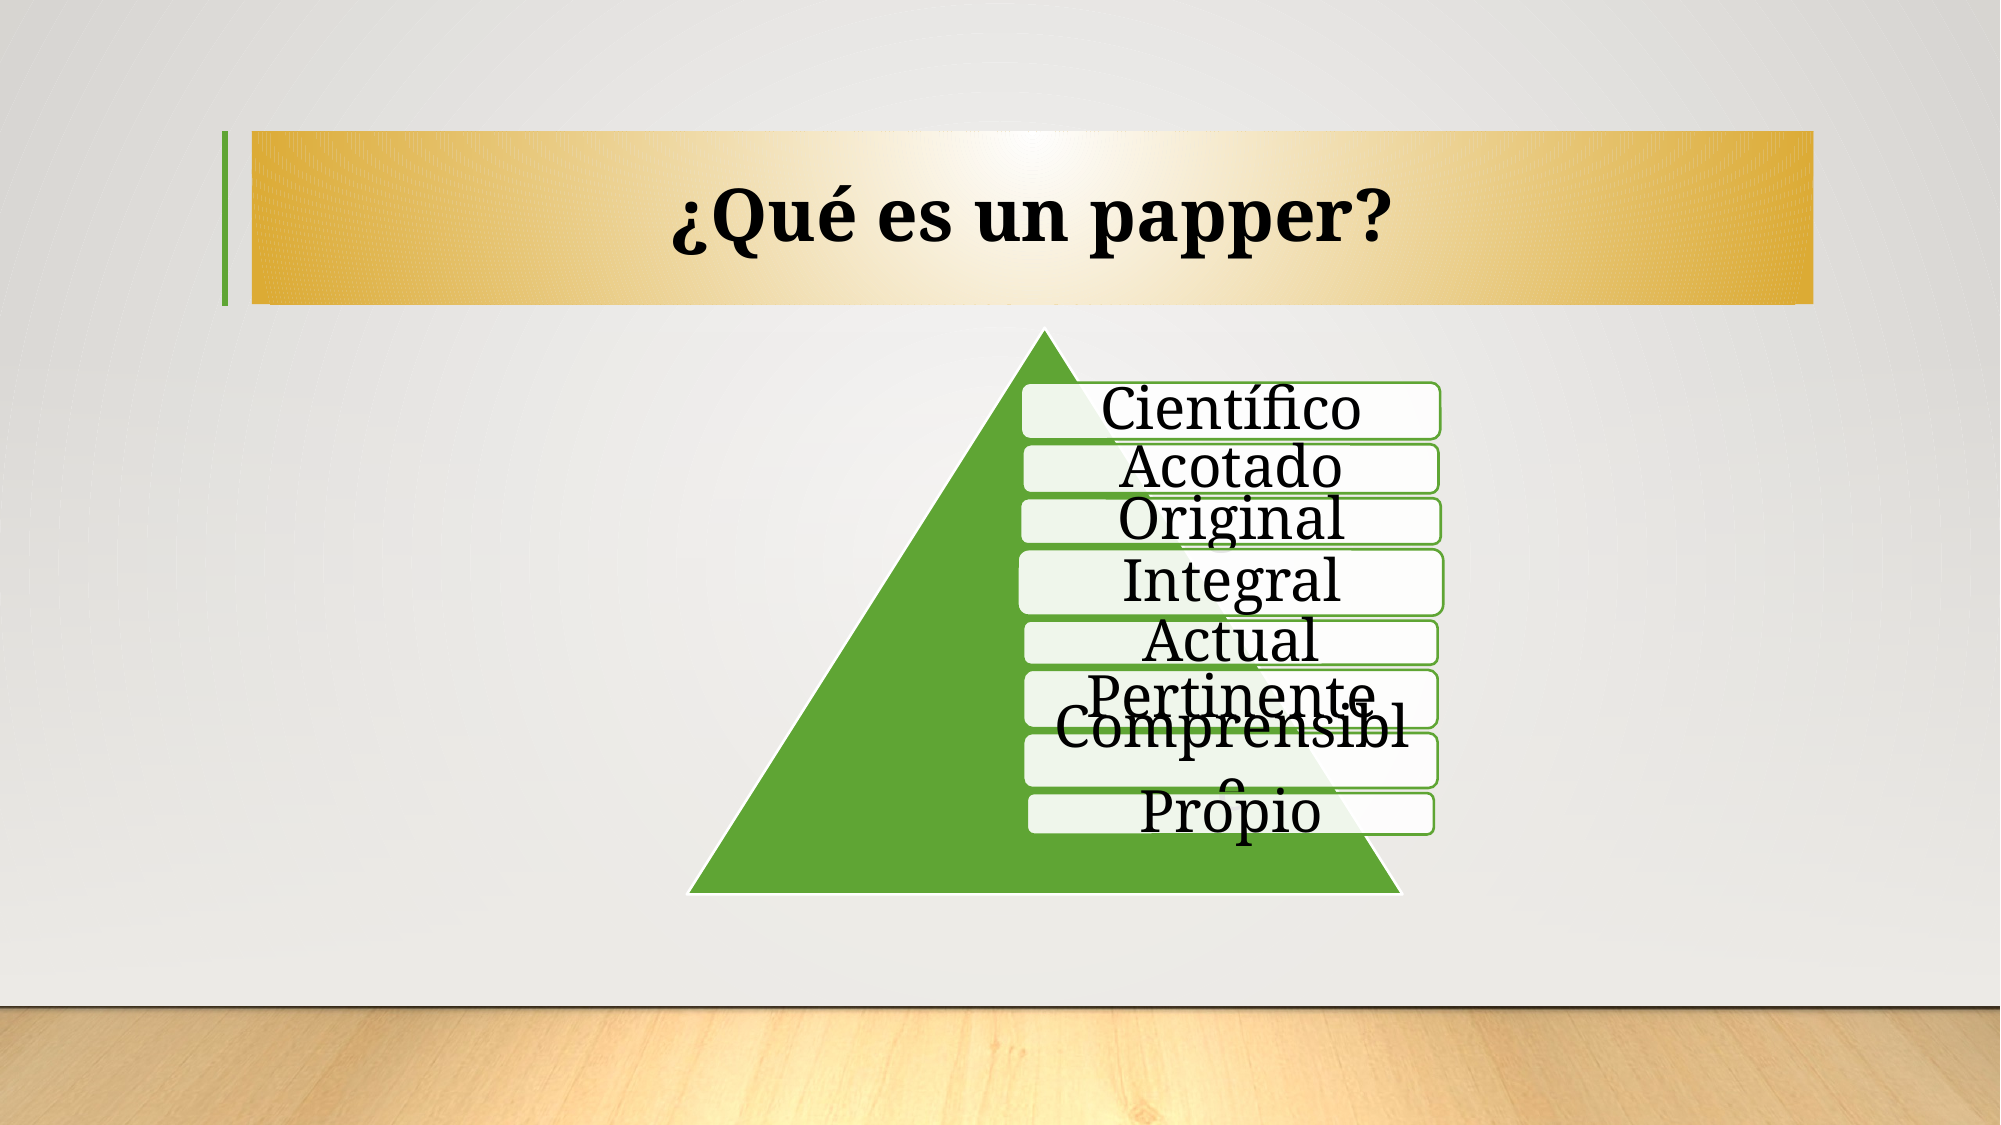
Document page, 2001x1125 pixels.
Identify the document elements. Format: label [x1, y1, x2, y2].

picture [0, 1006, 2000, 1125]
text_box [251, 131, 1814, 305]
list [251, 325, 1879, 897]
